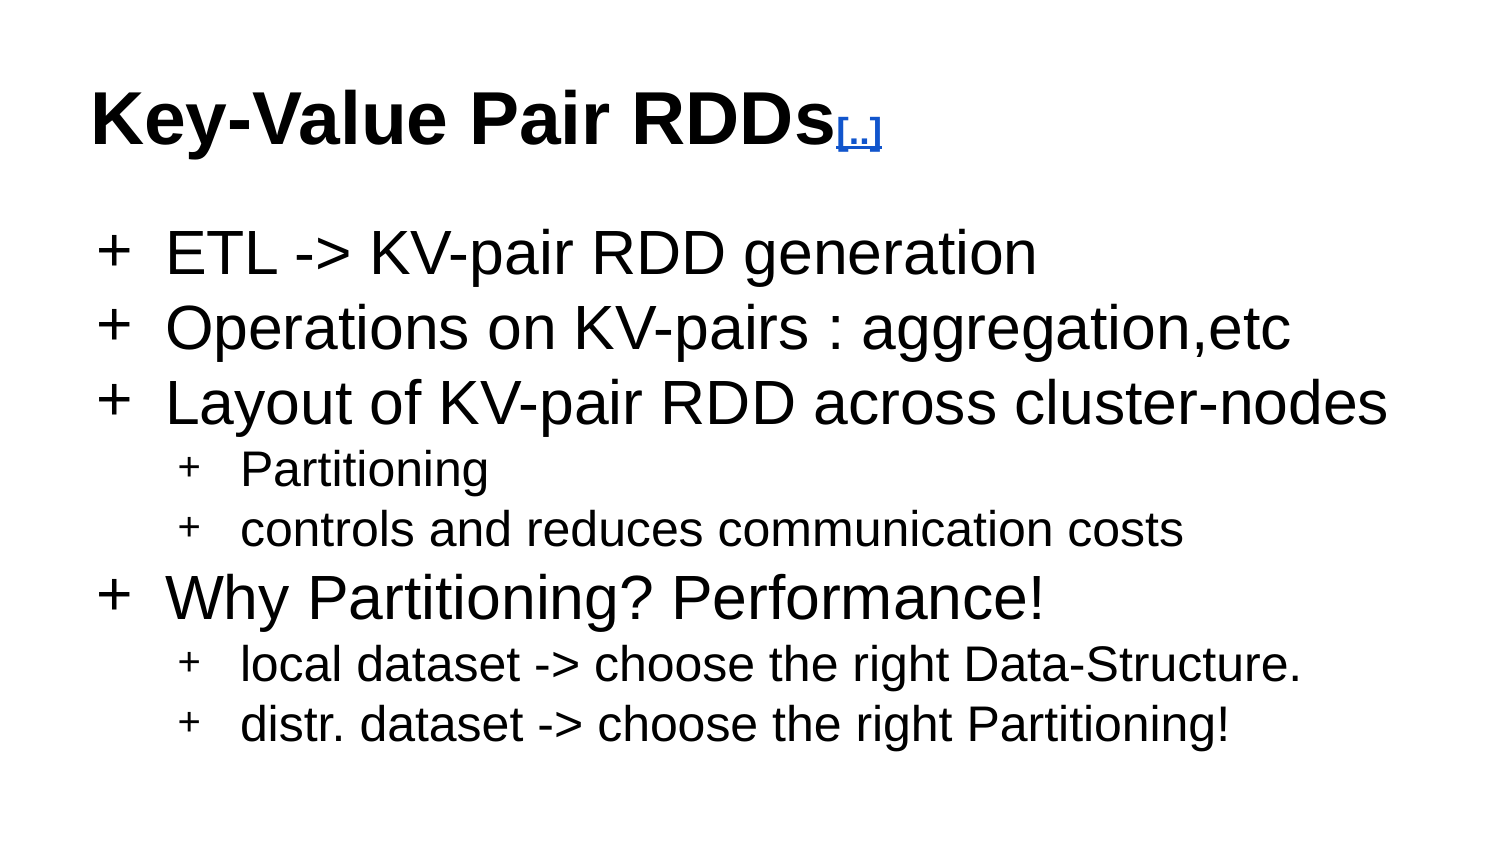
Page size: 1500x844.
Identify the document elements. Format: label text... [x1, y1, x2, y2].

title Key-Value Pair RDDs[..] [75, 33, 1425, 175]
list ETL -> KV-pair RDD generation Operations on KV-pairs : aggregation,etc Layout of KV-pair RDD across cluster-nodes Partitioning controls and reduces communication costs Why Partitioning? Performance! local dataset -> choose the right Data-Structure. distr. dataset -> choose the right Partitioning! [75, 196, 1425, 808]
